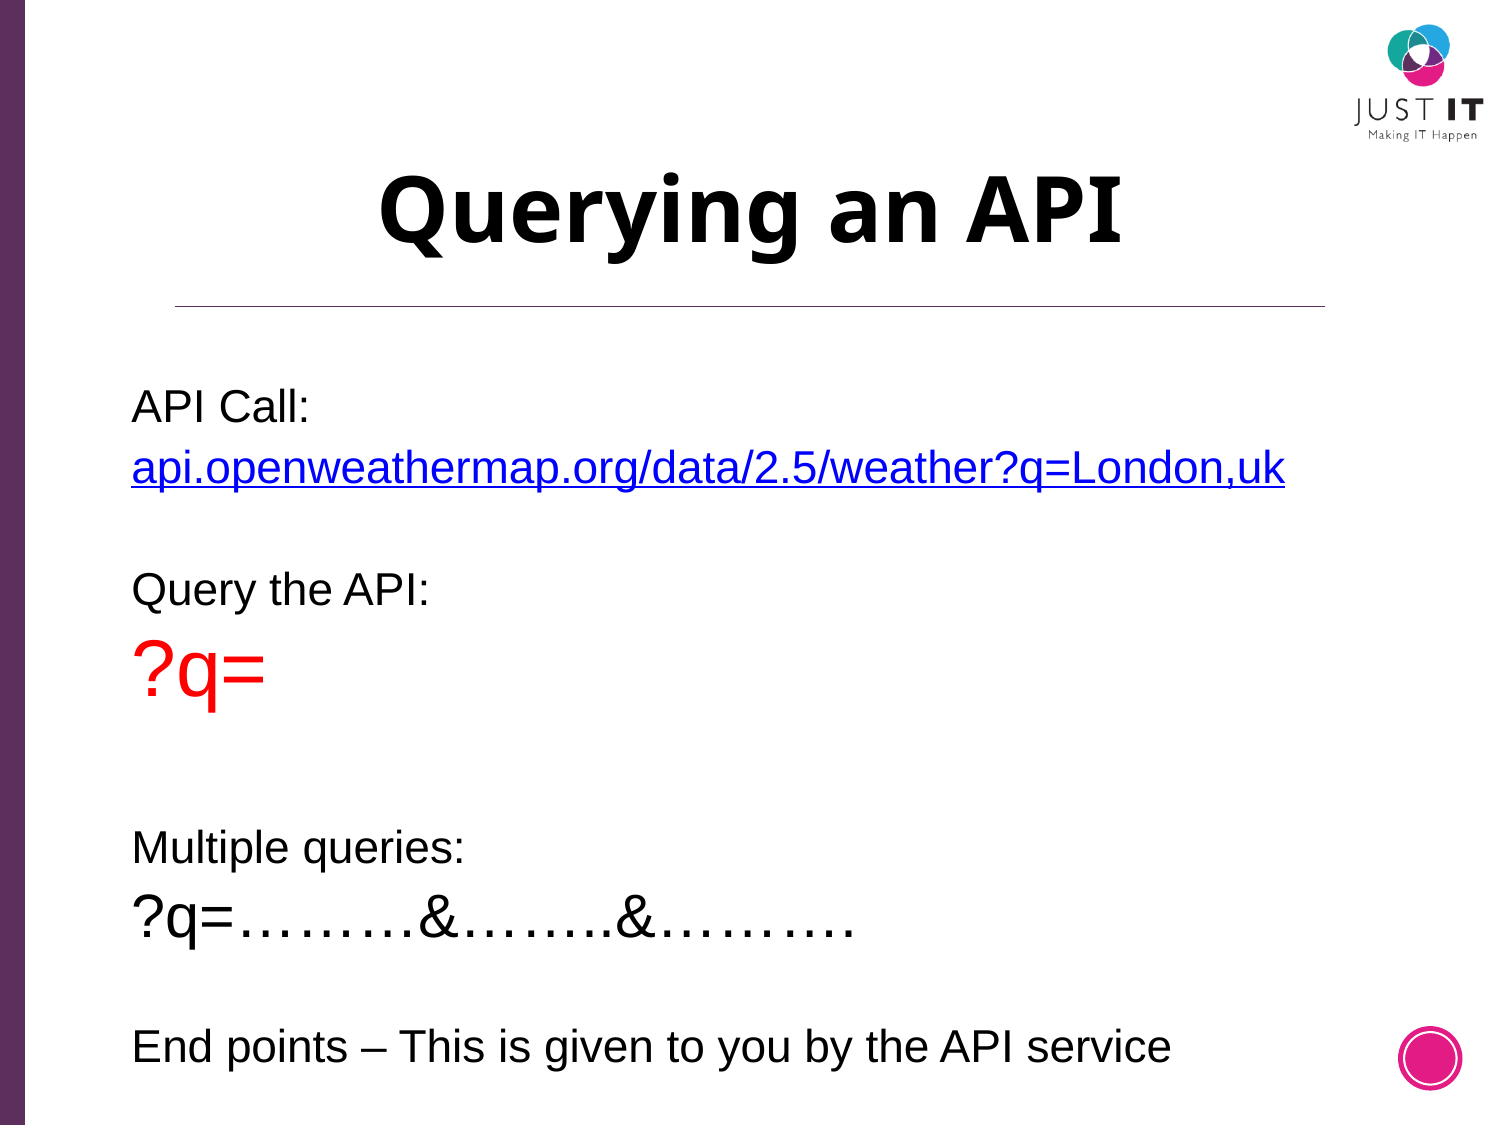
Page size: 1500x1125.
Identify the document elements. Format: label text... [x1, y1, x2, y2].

picture [1337, 0, 1499, 161]
title Querying an API [75, 119, 1425, 307]
list API Call: api.openweathermap.org/data/2.5/weather?q=London,uk Query the API: ?q= Multiple queries: ?q=………&……..&………. End points – This is given to you by the API service [75, 375, 1425, 1088]
